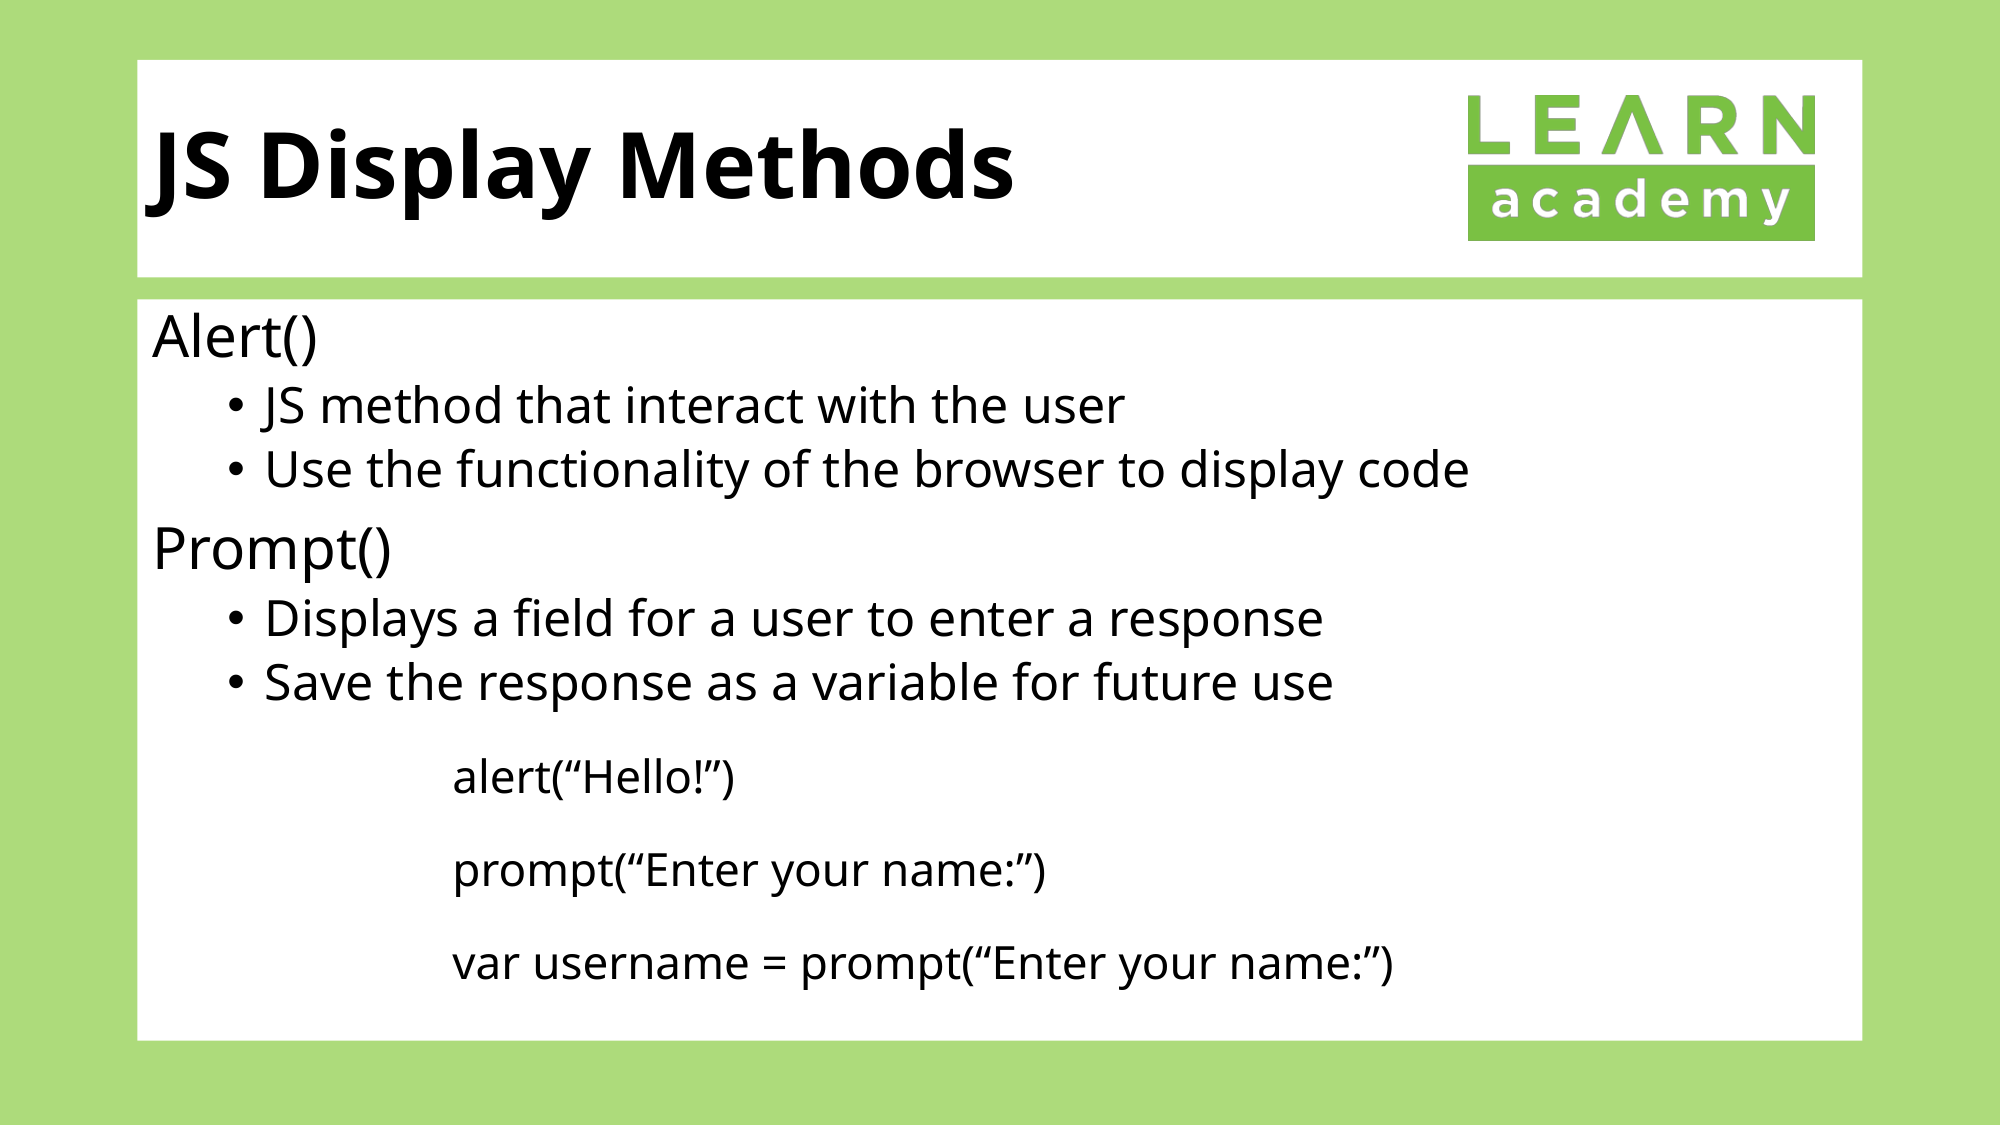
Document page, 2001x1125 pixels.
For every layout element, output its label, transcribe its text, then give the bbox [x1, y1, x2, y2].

picture [1466, 94, 1817, 243]
list Alert() JS method that interact with the user Use the functionality of the browser to display code Prompt() Displays a field for a user to enter a response Save the response as a variable for future use alert(“Hello!”) prompt(“Enter your name:”) var username = prompt(“Enter your name:”) [137, 299, 1863, 1041]
title JS Display Methods [137, 59, 1863, 278]
